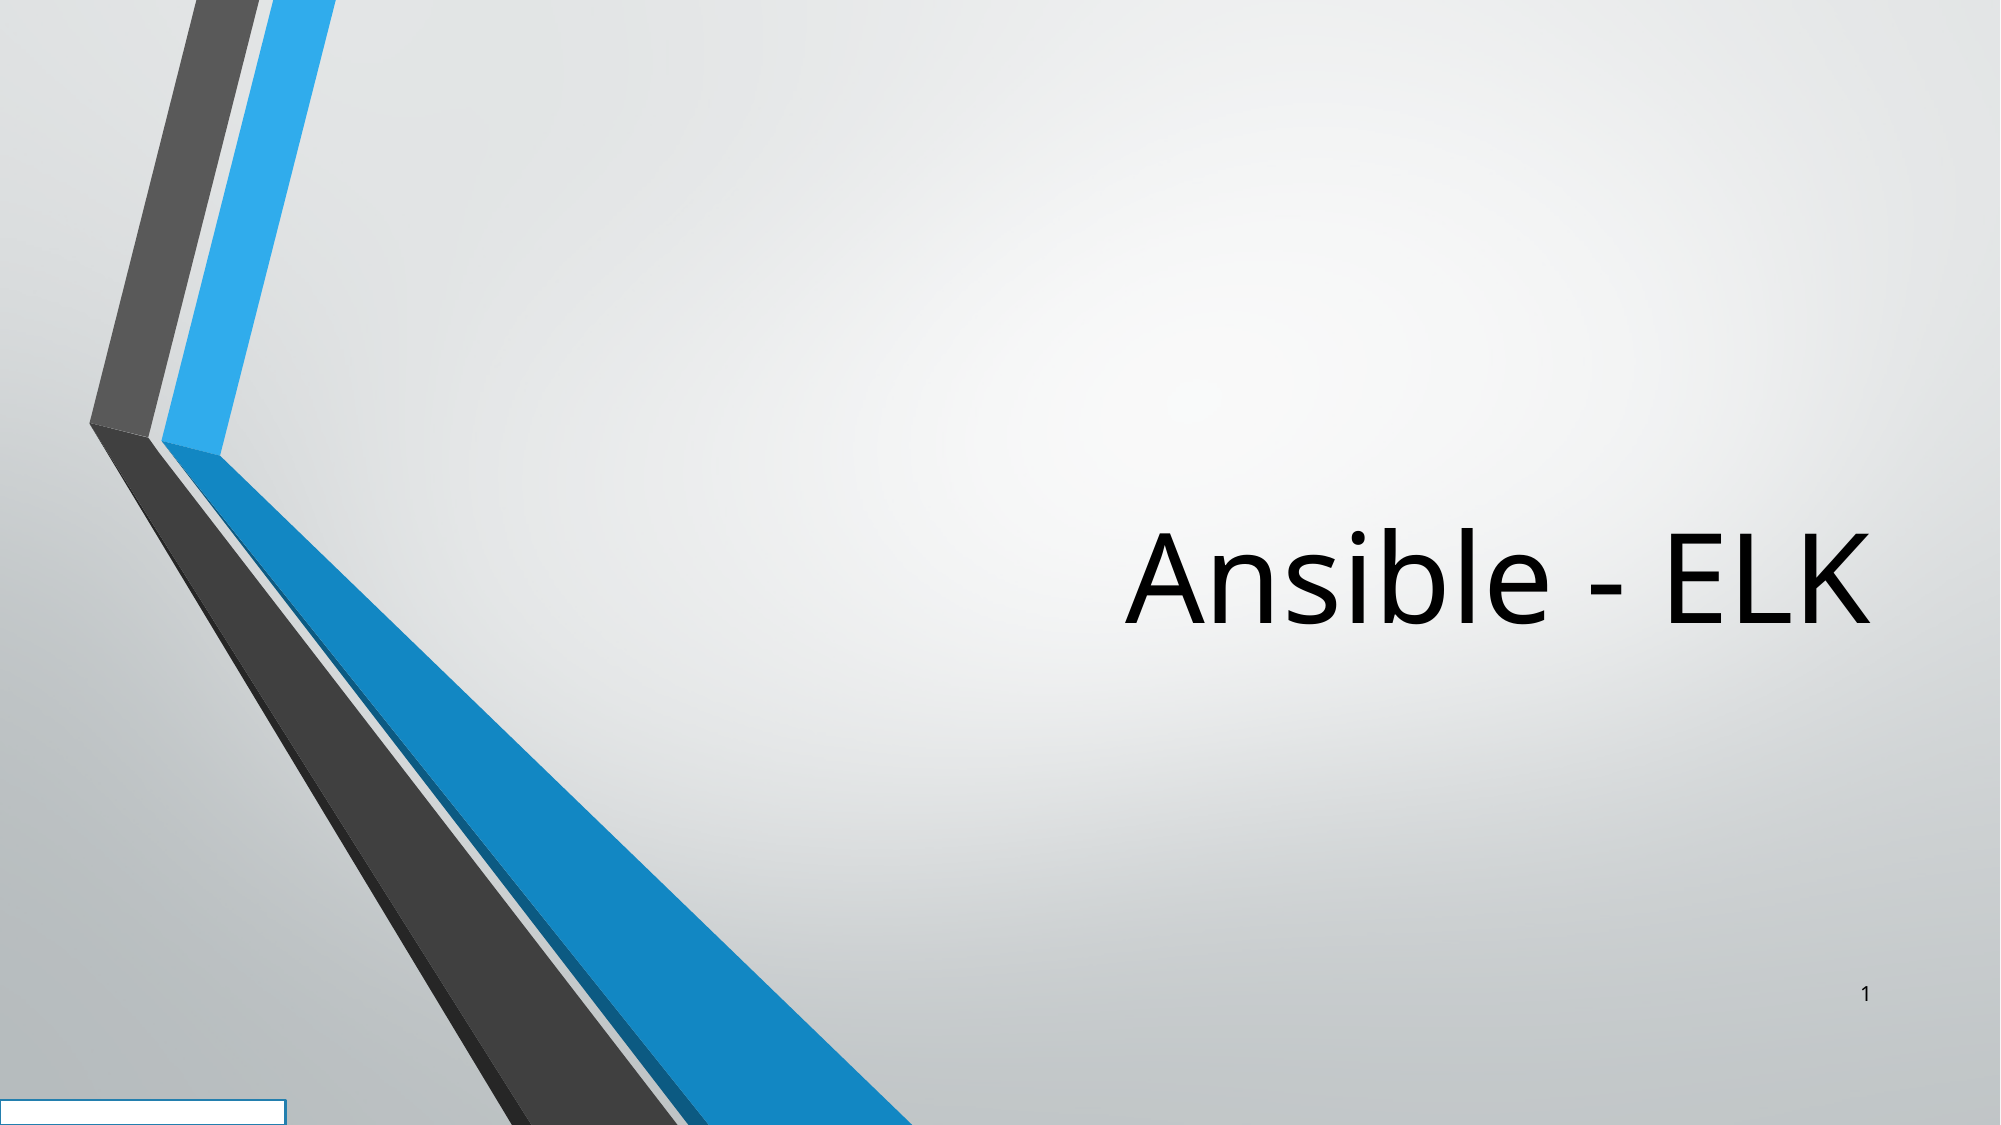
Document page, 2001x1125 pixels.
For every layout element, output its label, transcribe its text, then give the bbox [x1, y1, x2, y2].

title Ansible - ELK [480, 226, 1887, 656]
slide_number 1 [1796, 965, 1887, 1025]
text_box [0, 1099, 287, 1125]
